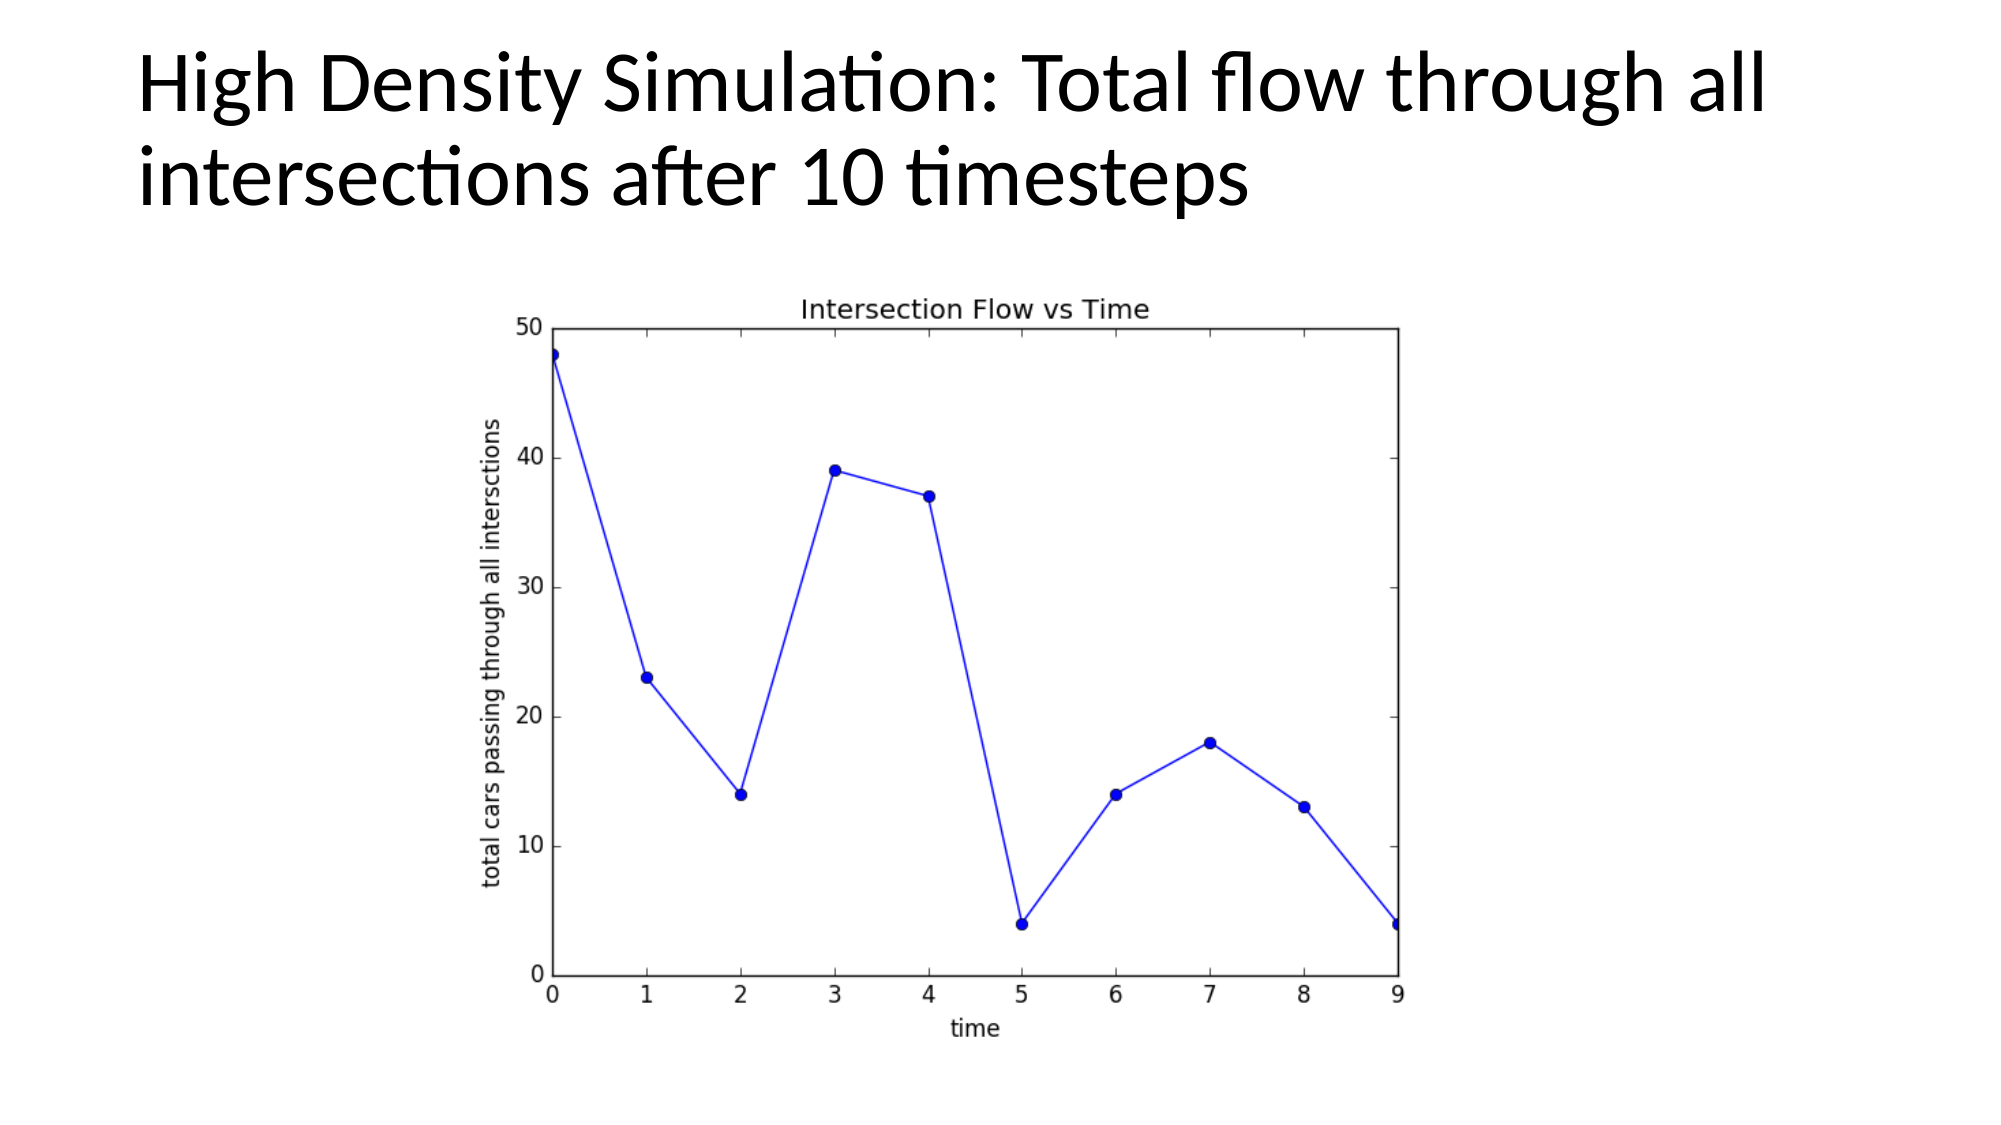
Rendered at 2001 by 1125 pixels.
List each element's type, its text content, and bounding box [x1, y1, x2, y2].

picture [416, 248, 1507, 1057]
title High Density Simulation: Total flow through all intersections after 10 timesteps [129, 20, 1856, 240]
